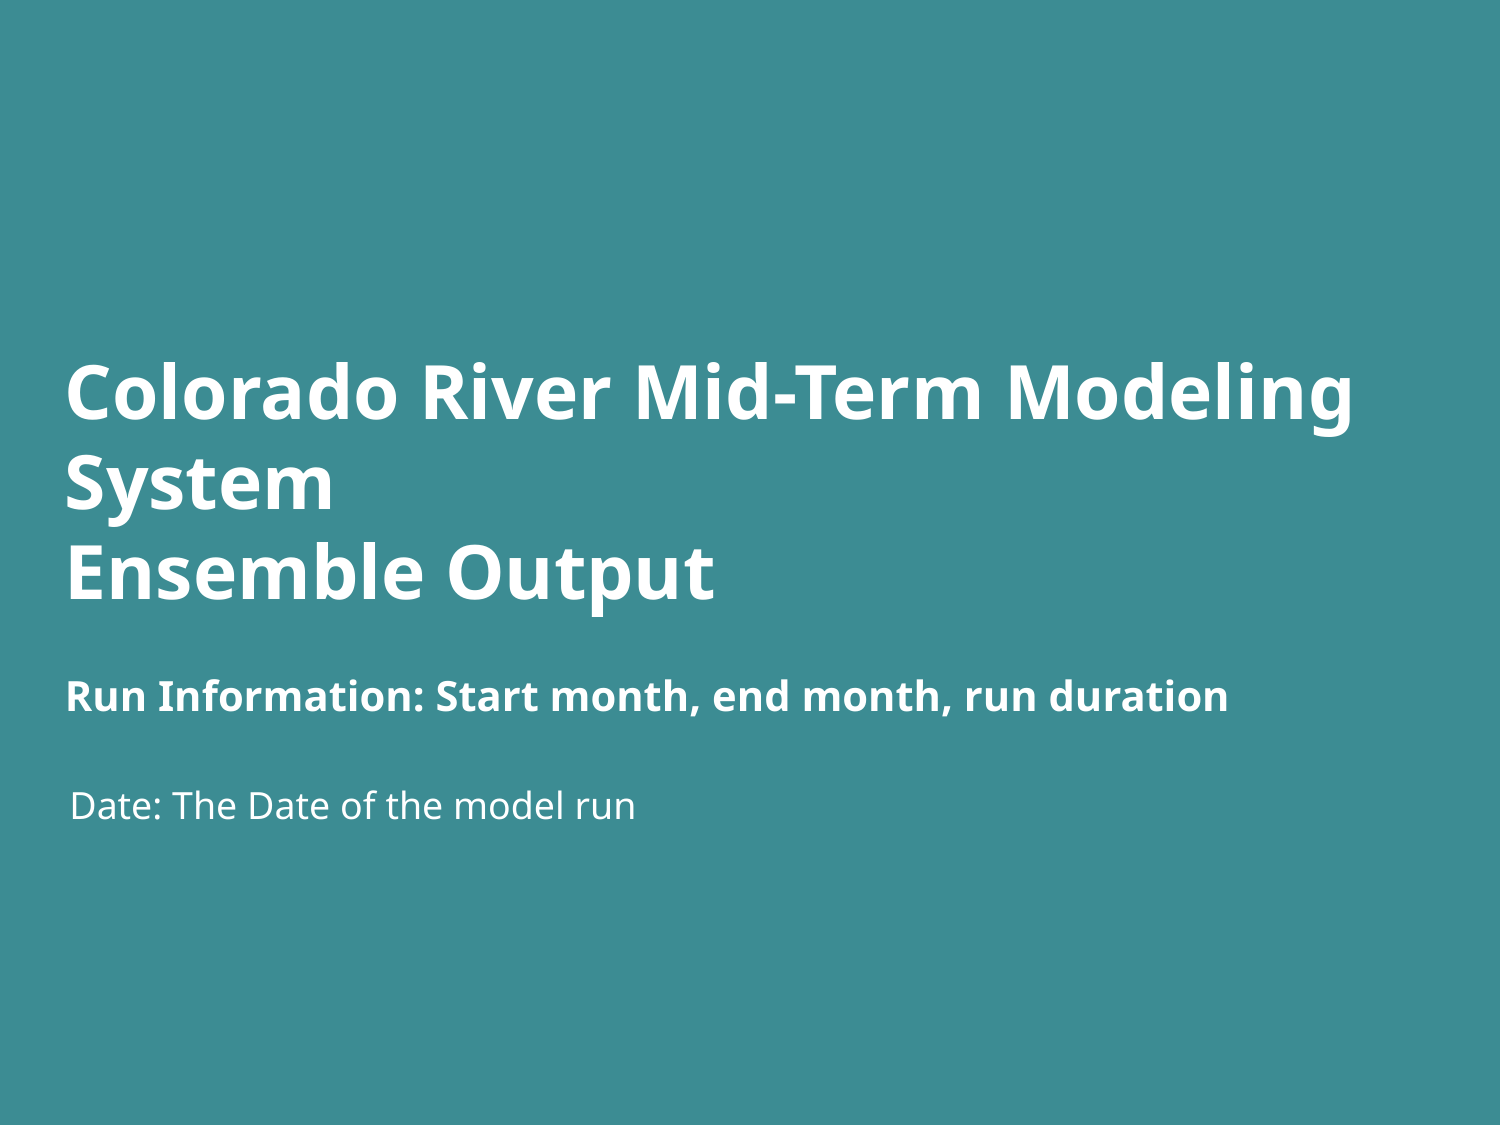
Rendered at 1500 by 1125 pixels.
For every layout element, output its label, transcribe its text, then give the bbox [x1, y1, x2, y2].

text_box Run Information: Start month, end month, run duration [49, 662, 1463, 728]
text_box Colorado River Mid-Term Modeling System Ensemble Output [49, 337, 1463, 623]
text_box Date: The Date of the model run [54, 774, 1305, 835]
